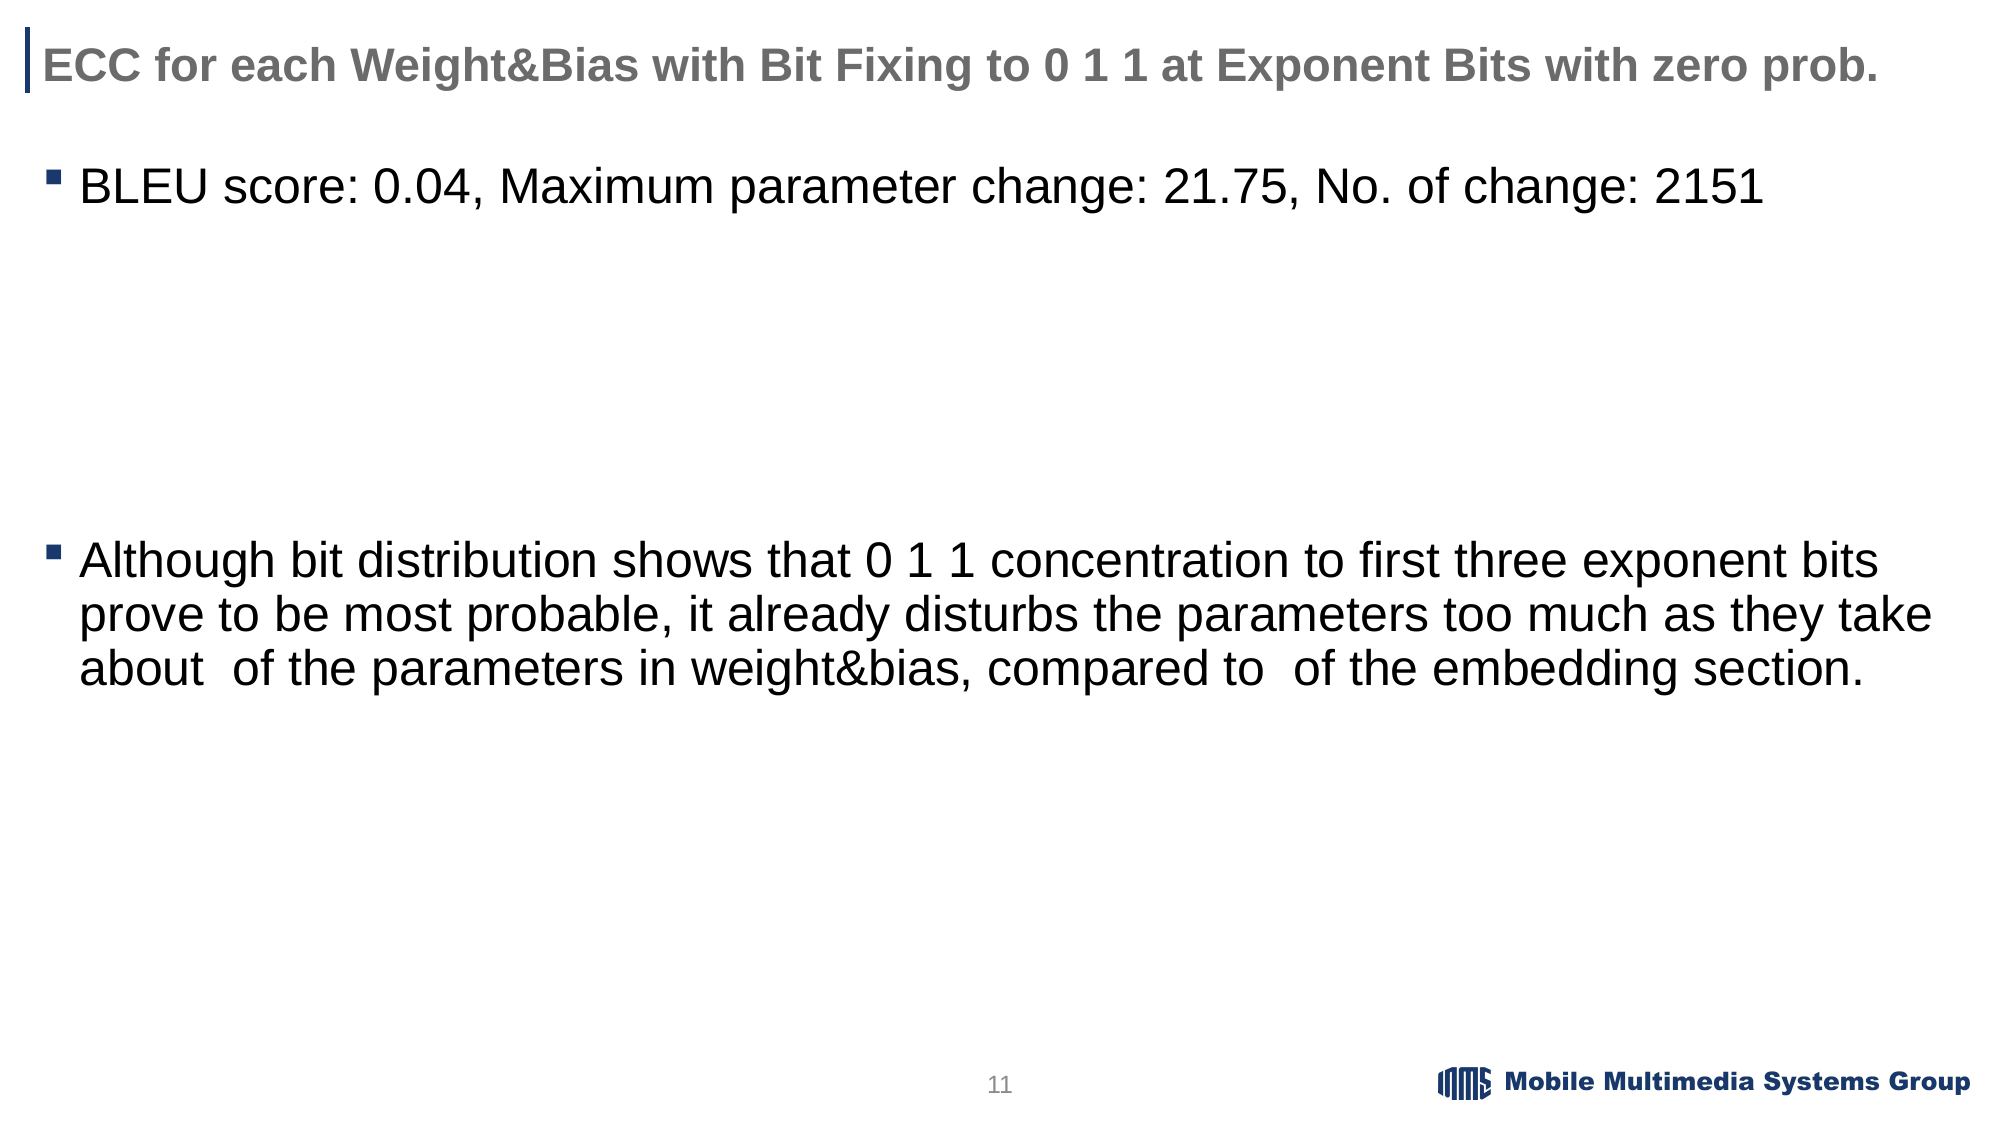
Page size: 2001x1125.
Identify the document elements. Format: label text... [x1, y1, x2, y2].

title ECC for each Weight&Bias with Bit Fixing to 0 1 1 at Exponent Bits with zero prob. [27, 27, 1973, 105]
picture [1438, 1067, 1970, 1100]
slide_number 11 [961, 1053, 1039, 1114]
